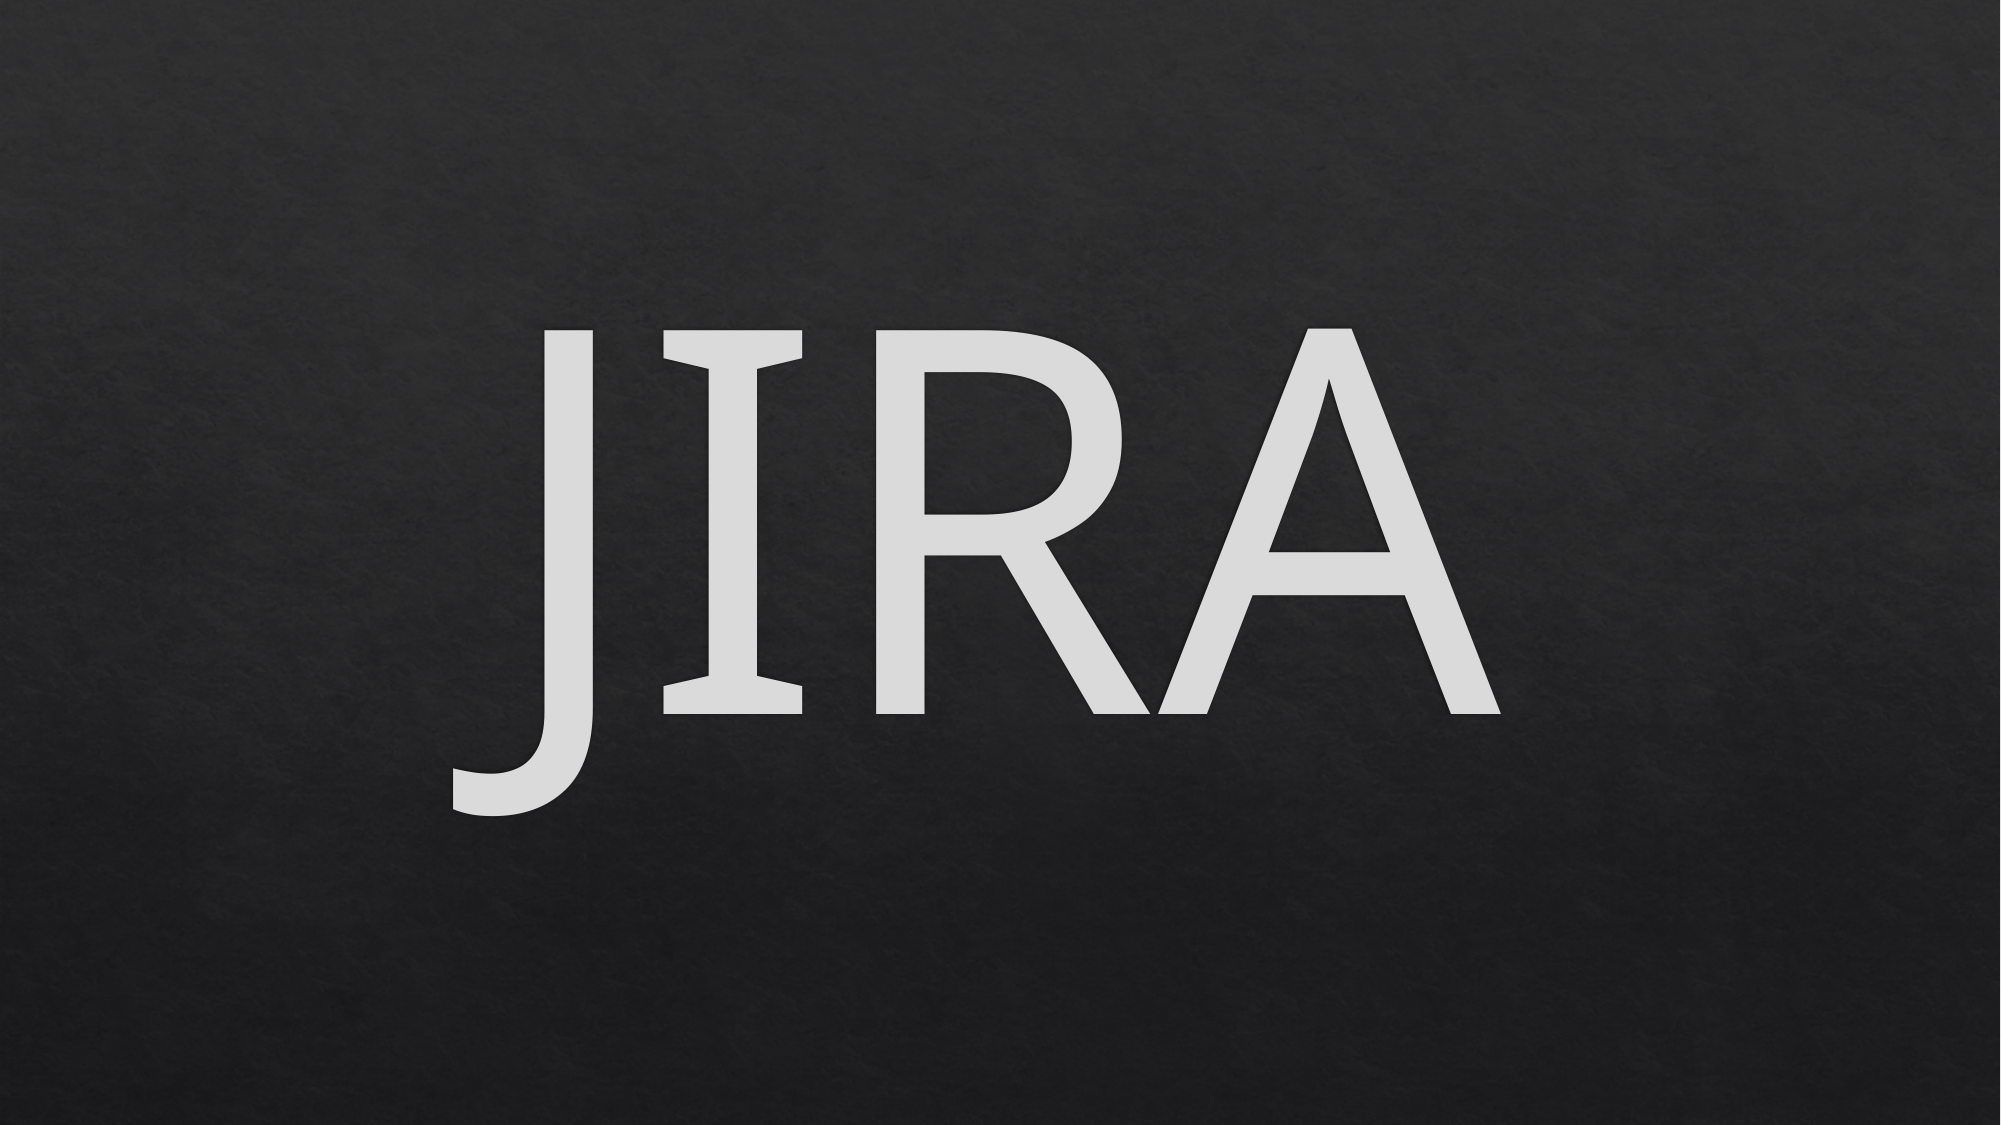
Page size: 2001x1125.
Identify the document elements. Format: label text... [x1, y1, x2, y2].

title JIRA [224, 312, 1774, 830]
